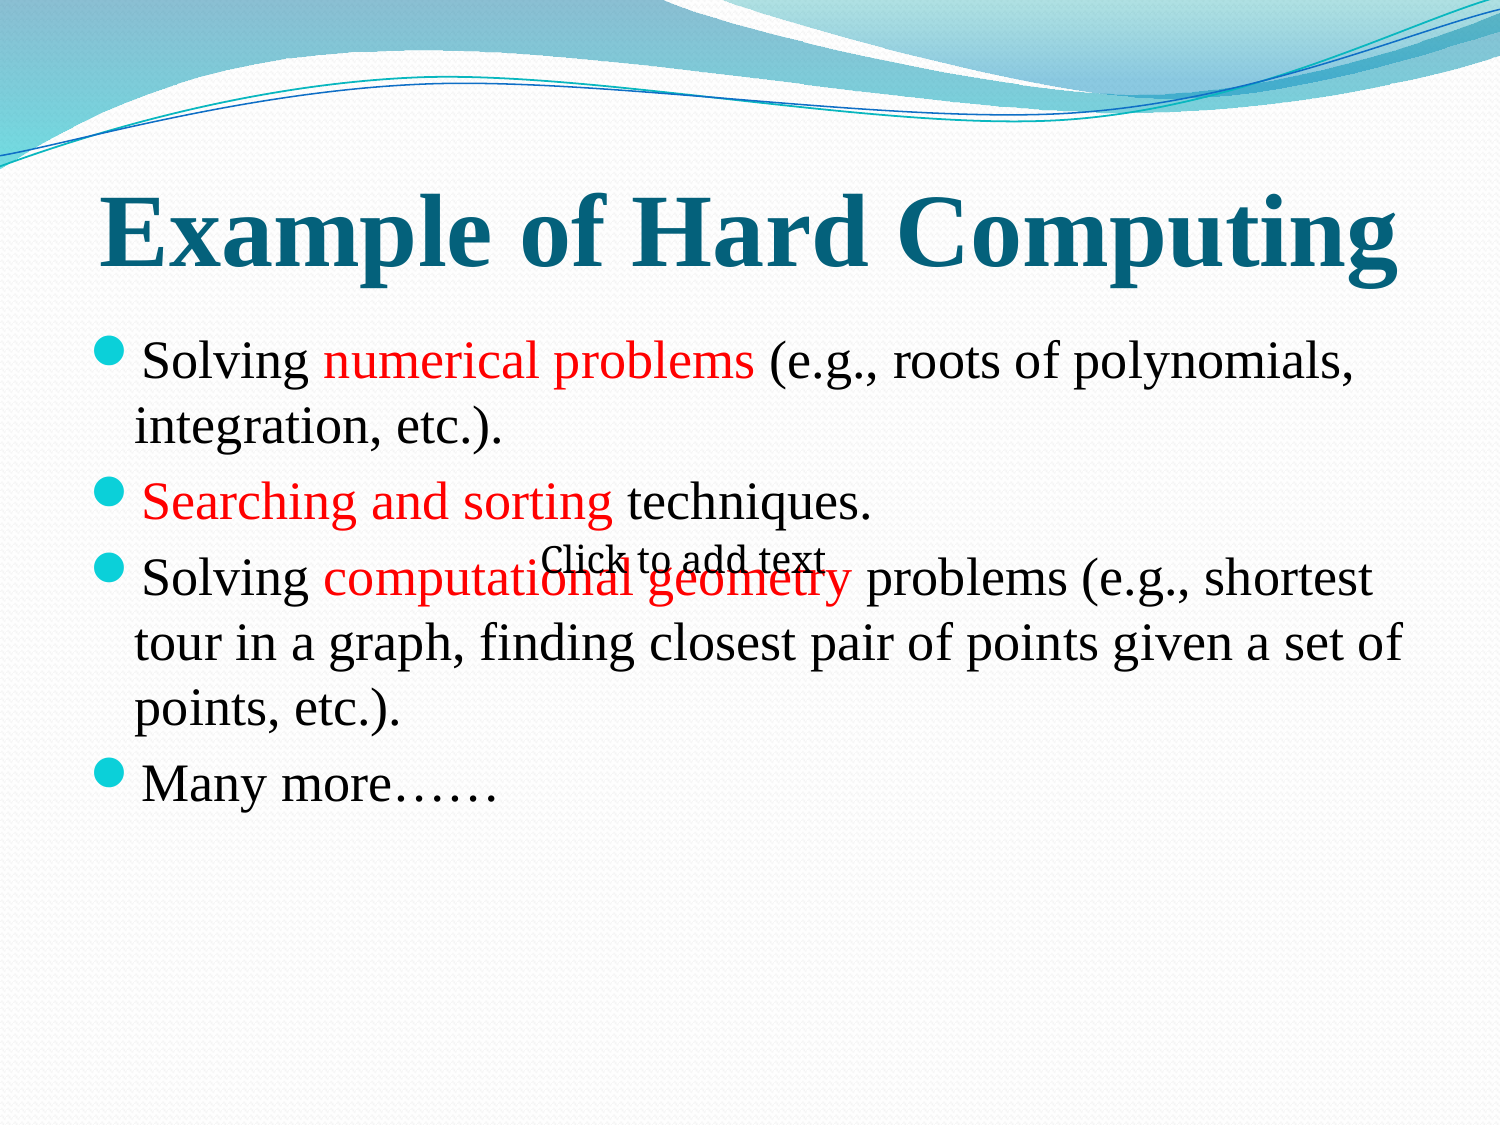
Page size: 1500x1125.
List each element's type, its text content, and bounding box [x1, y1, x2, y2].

text_box Click to add text [524, 528, 975, 589]
list Solving numerical problems (e.g., roots of polynomials, integration, etc.). Searching and sorting techniques. Solving computational geometry problems (e.g., shortest tour in a graph, finding closest pair of points given a set of points, etc.). Many more…… [75, 317, 1425, 1038]
title Example of Hard Computing [75, 115, 1425, 288]
